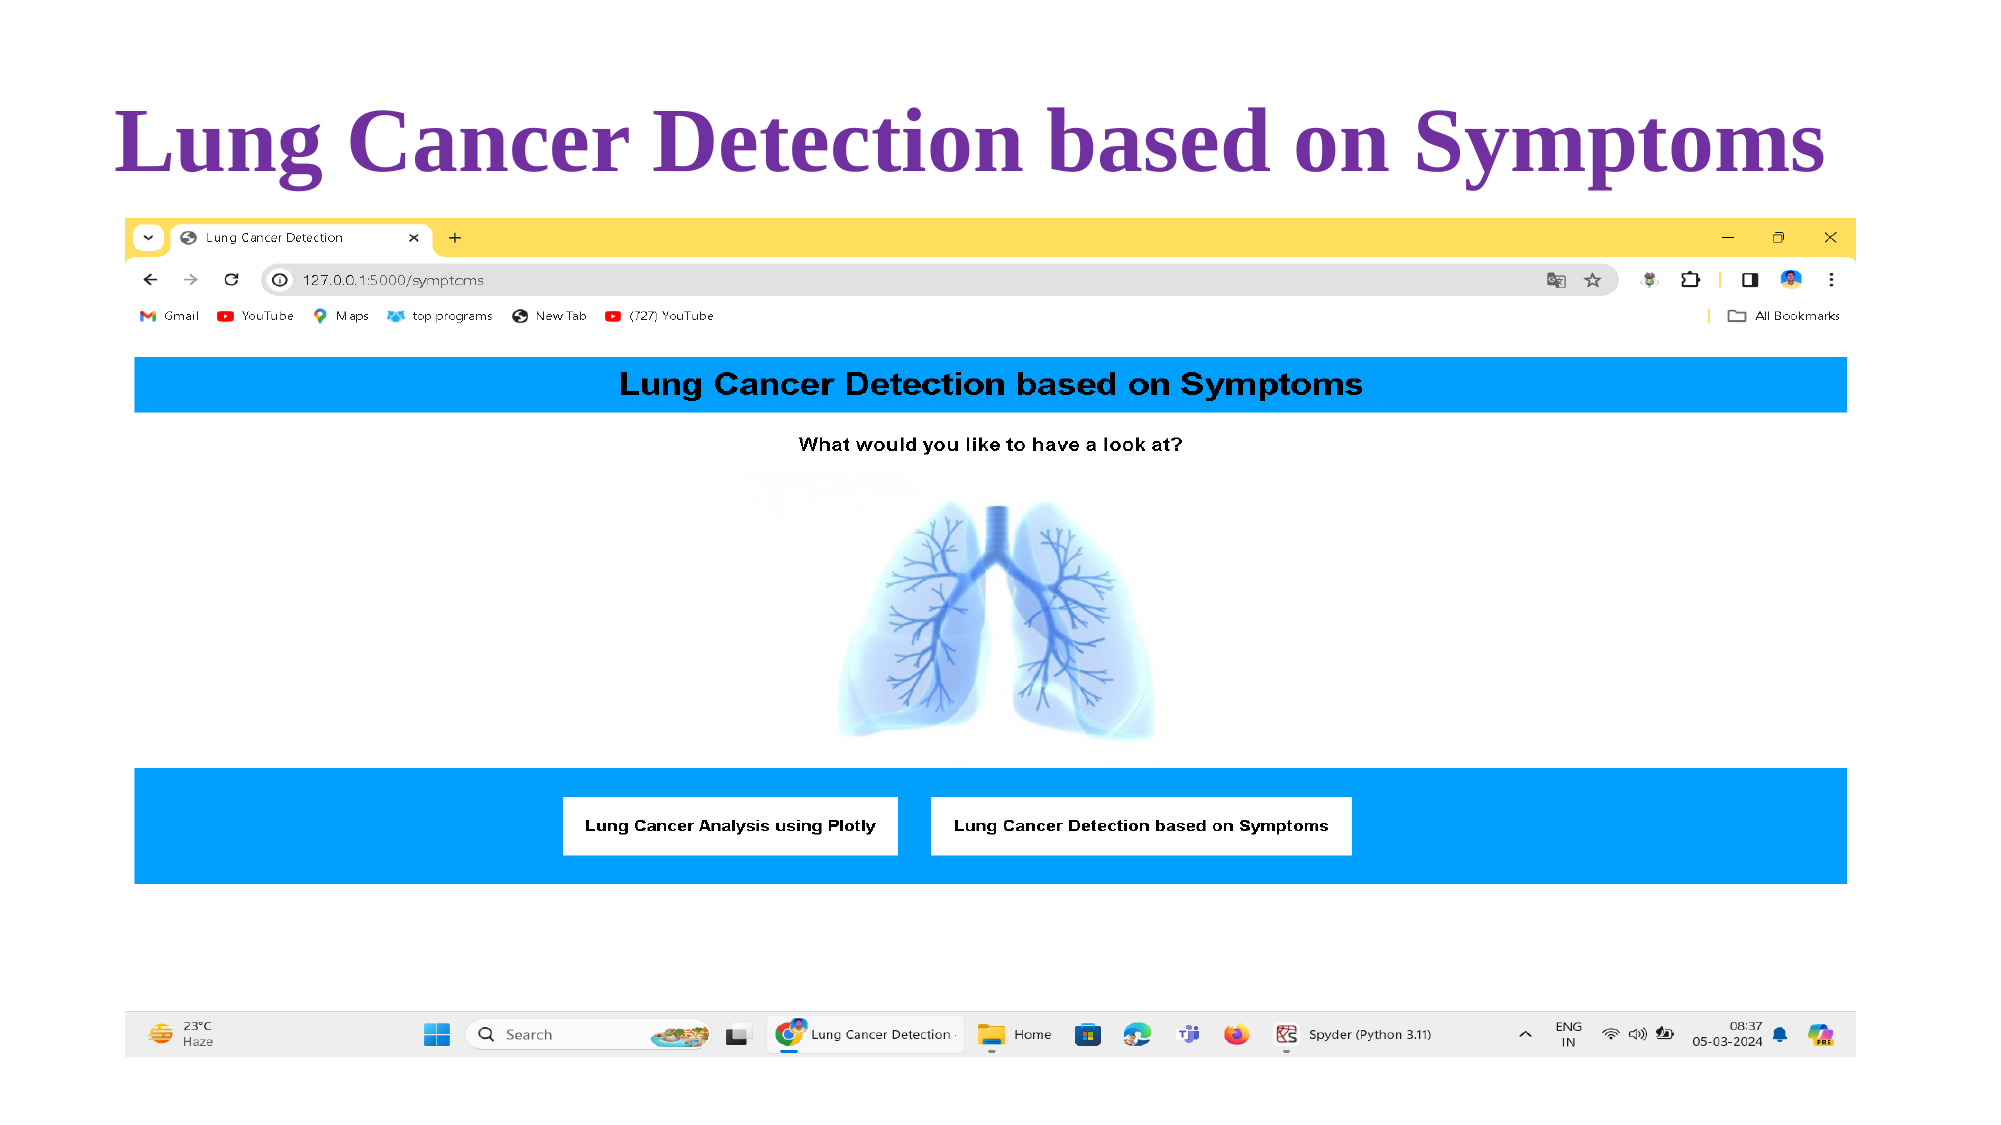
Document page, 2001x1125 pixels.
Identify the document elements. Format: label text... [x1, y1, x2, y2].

title Lung Cancer Detection based on Symptoms [99, 79, 1844, 191]
picture [124, 218, 1857, 1057]
